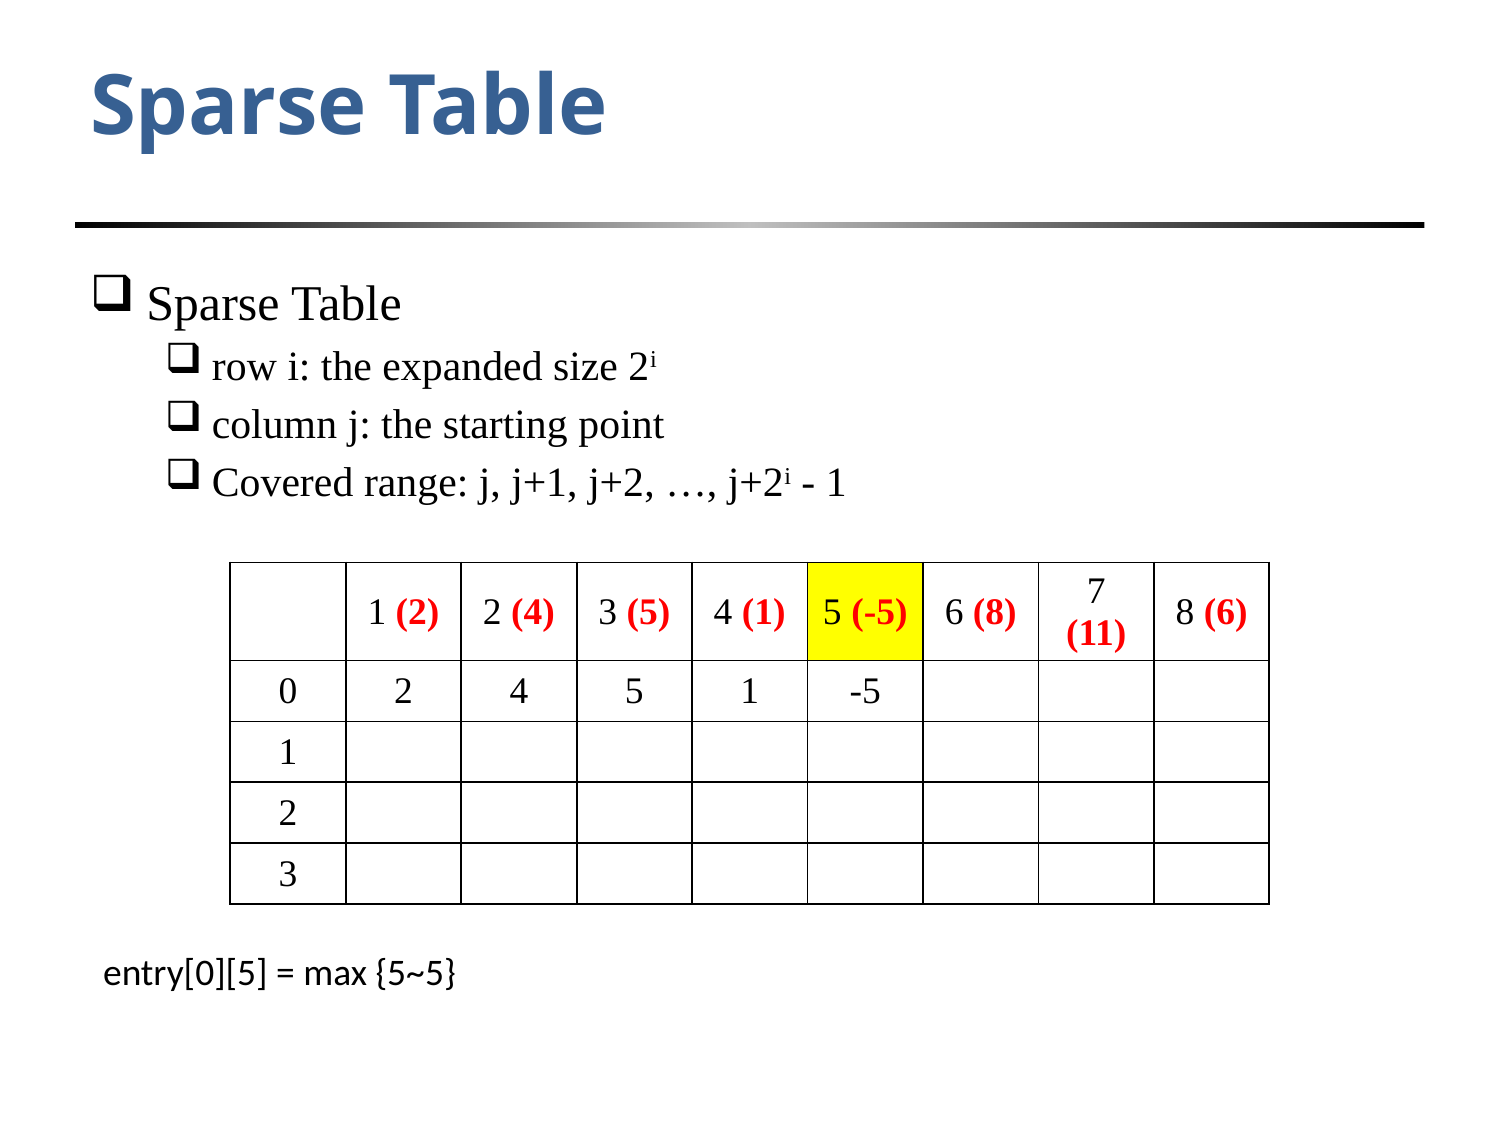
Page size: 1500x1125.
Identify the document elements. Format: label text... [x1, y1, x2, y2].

table_cell [1155, 661, 1268, 721]
table_cell [1155, 844, 1268, 903]
table_cell [1155, 722, 1268, 781]
table_cell [1039, 844, 1153, 903]
table_cell [578, 844, 691, 903]
table_cell [462, 783, 576, 842]
table_header 1 (2) [347, 589, 460, 660]
table_cell [808, 844, 922, 903]
table_cell [693, 844, 807, 903]
table_header 4 (1) [693, 589, 807, 660]
table_cell [1039, 661, 1153, 721]
table_header 5 (-5) [808, 589, 922, 660]
table_cell 3 [231, 844, 345, 903]
table_header 3 (5) [578, 589, 691, 660]
table_cell [924, 844, 1038, 903]
table_cell [693, 783, 807, 842]
table_cell 4 [462, 661, 576, 721]
table_header 2 (4) [462, 589, 576, 660]
title Sparse Table [75, 45, 1425, 157]
table_cell [462, 844, 576, 903]
table_cell [808, 722, 922, 781]
table_cell [924, 722, 1038, 781]
table_header 6 (8) [924, 589, 1038, 660]
table_cell [578, 783, 691, 842]
table_header 8 (6) [1155, 589, 1268, 660]
table_cell [1155, 783, 1268, 842]
table_cell [1039, 783, 1153, 842]
table_cell [1039, 722, 1153, 781]
table_cell 5 [578, 661, 691, 721]
table_cell [693, 722, 807, 781]
table_cell [924, 783, 1038, 842]
table_cell [347, 844, 460, 903]
table_cell [924, 661, 1038, 721]
table_header [231, 589, 345, 660]
table_header 7 (11) [1039, 589, 1153, 660]
table_cell 2 [231, 783, 345, 842]
table_cell [462, 722, 576, 781]
table_cell 1 [231, 722, 345, 781]
table_cell 2 [347, 661, 460, 721]
list Sparse Table row i: the expanded size 2i column j: the starting point Covered range: j, j+1, j+2, …, j+2i - 1 [75, 262, 1425, 589]
table_cell 0 [231, 661, 345, 721]
table_cell [578, 722, 691, 781]
table_cell [347, 783, 460, 842]
table_cell [347, 722, 460, 781]
table_cell -5 [808, 661, 922, 721]
table_cell [808, 783, 922, 842]
text_box entry[0][5] = max {5~5} [88, 940, 1117, 1001]
table_cell 1 [693, 661, 807, 721]
